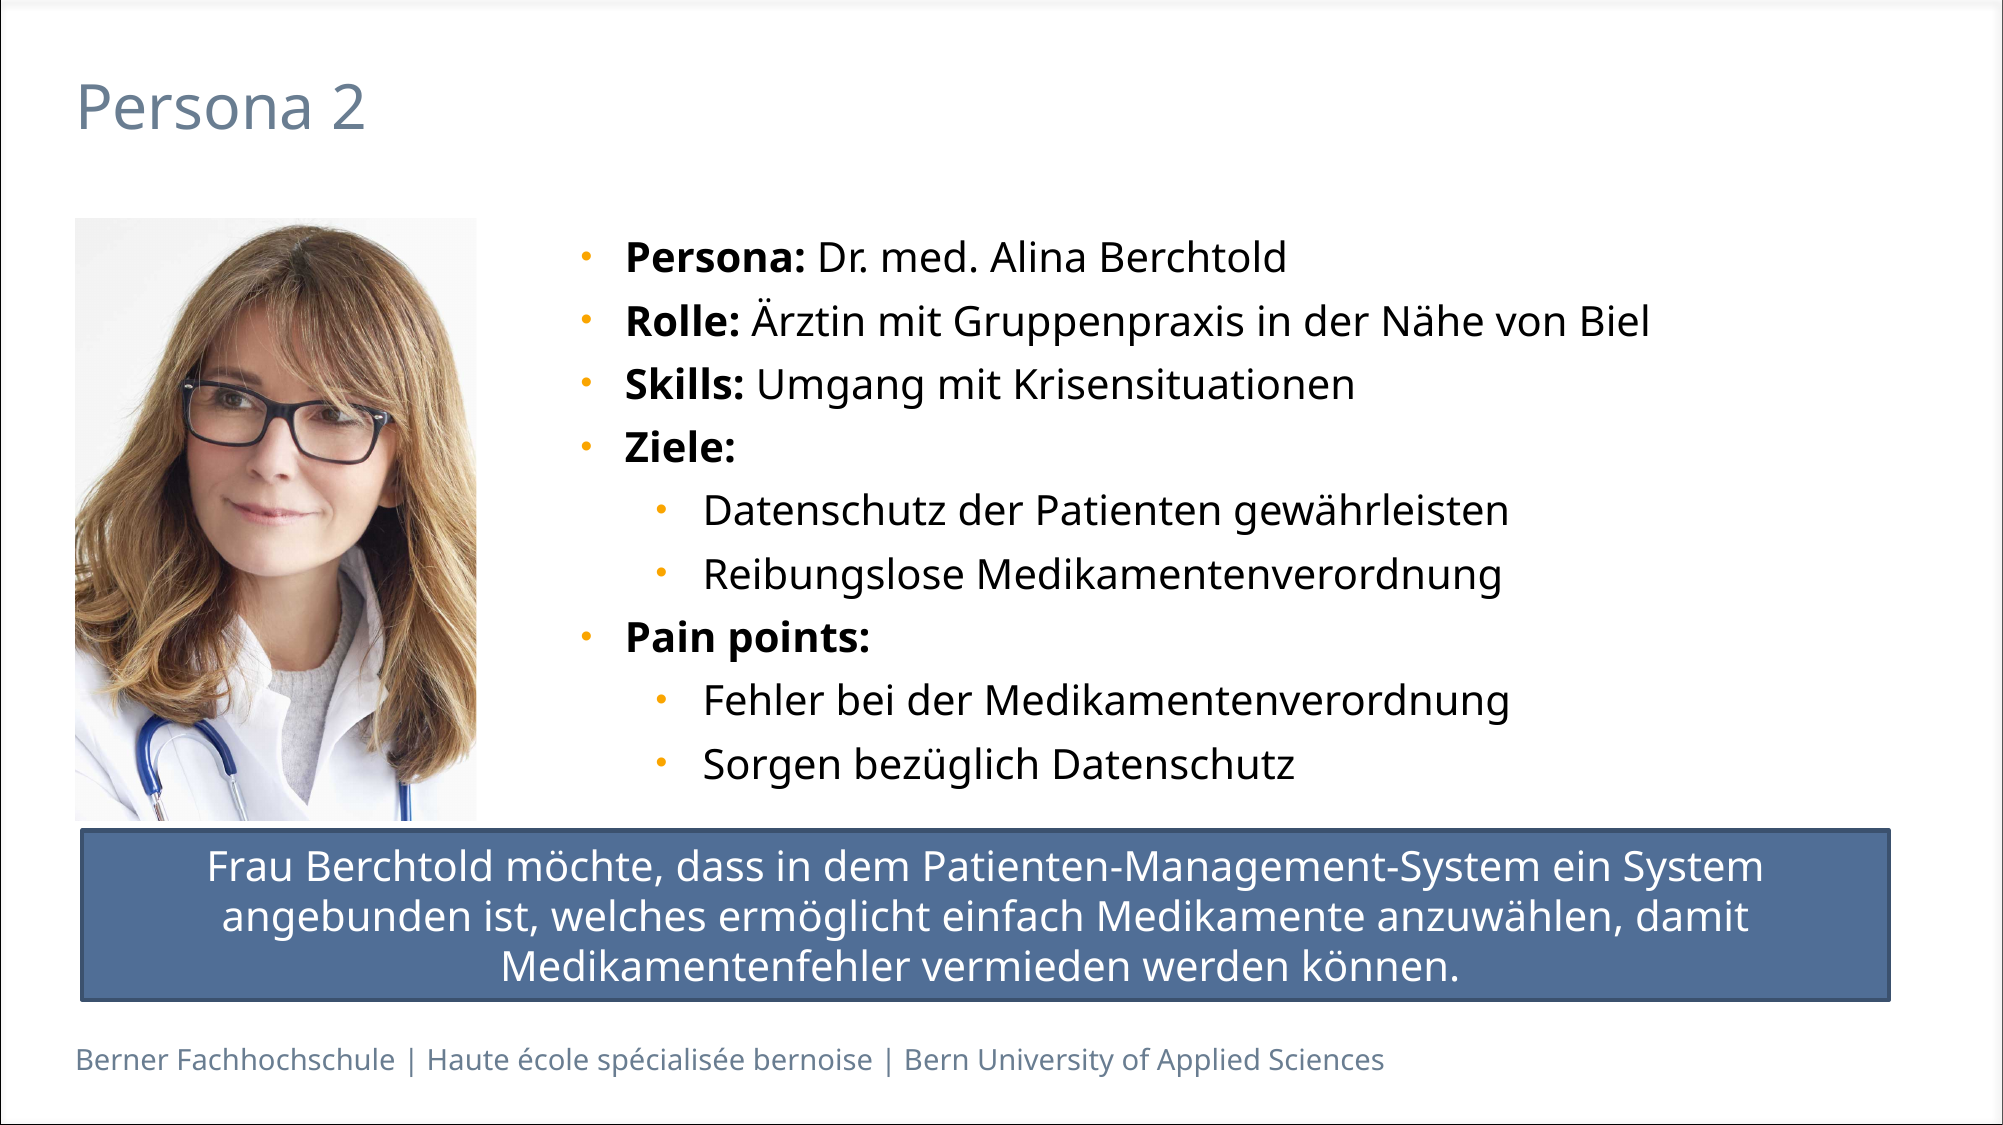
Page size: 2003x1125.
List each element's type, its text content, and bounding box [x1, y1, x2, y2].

list Persona: Dr. med. Alina Berchtold Rolle: Ärztin mit Gruppenpraxis in der Nähe von Biel Skills: Umgang mit Krisensituationen Ziele: Datenschutz der Patienten gewährleisten Reibungslose Medikamentenverordnung Pain points: Fehler bei der Medikamentenverordnung Sorgen bezüglich Datenschutz [580, 218, 1921, 831]
title Persona 2 [75, 59, 1921, 148]
text_box Frau Berchtold möchte, dass in dem Patienten-Management-System ein System angebunden ist, welches ermöglicht einfach Medikamente anzuwählen, damit Medikamentenfehler vermieden werden können. [80, 828, 1891, 1002]
picture [74, 218, 477, 821]
